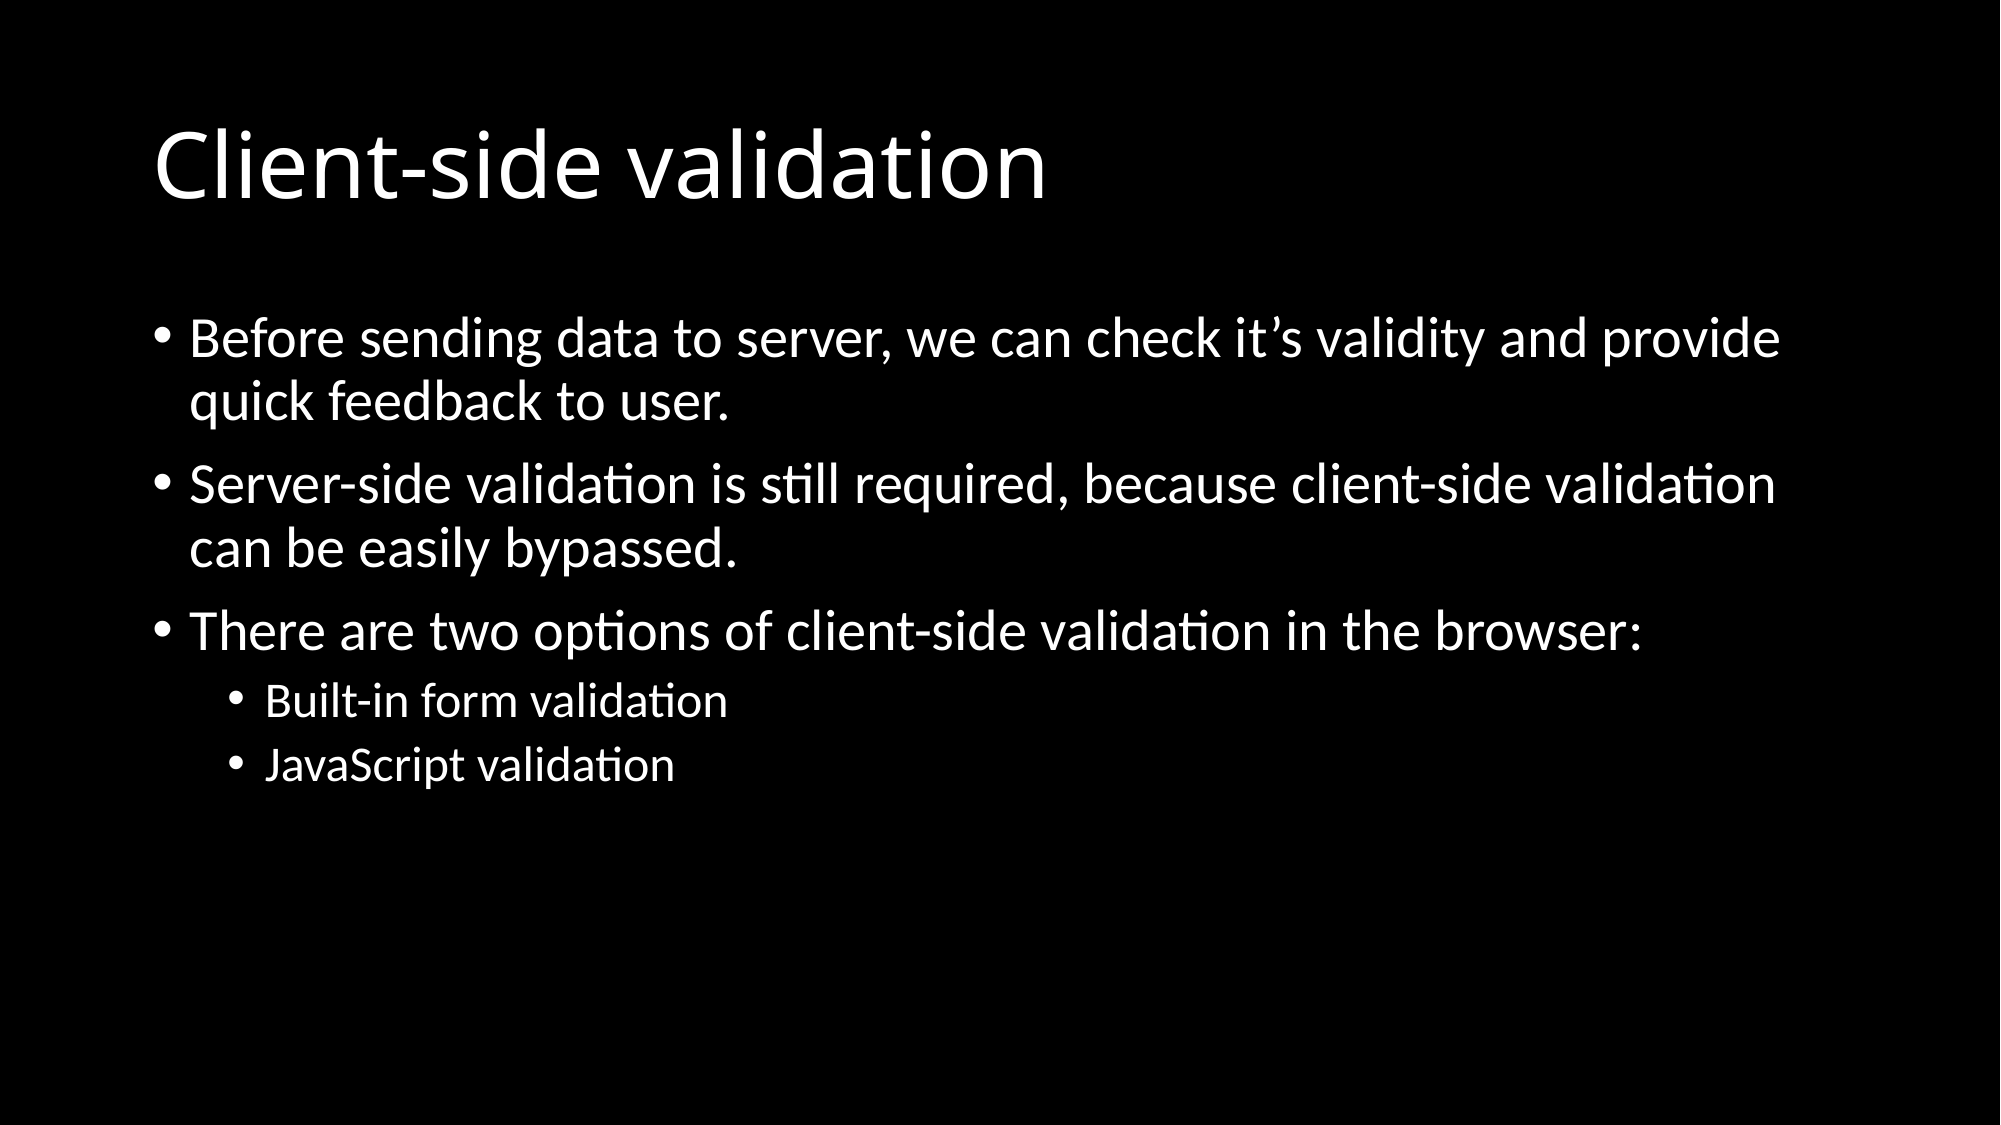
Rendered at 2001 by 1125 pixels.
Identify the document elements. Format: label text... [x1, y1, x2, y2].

list Before sending data to server, we can check it’s validity and provide quick feedback to user. Server-side validation is still required, because client-side validation can be easily bypassed. There are two options of client-side validation in the browser: Built-in form validation JavaScript validation [137, 299, 1863, 1014]
title Client-side validation [137, 59, 1863, 278]
